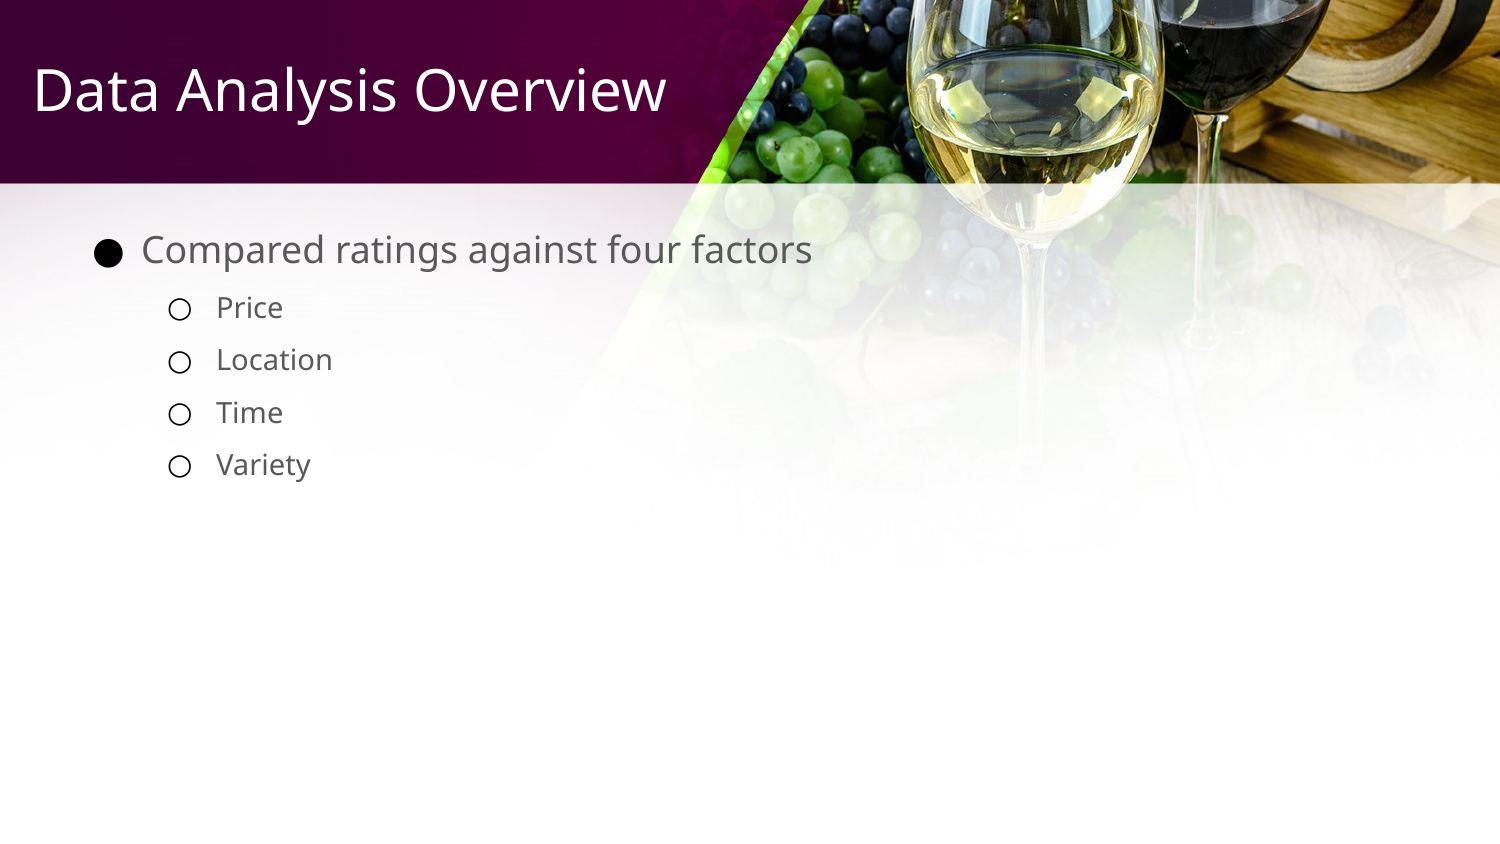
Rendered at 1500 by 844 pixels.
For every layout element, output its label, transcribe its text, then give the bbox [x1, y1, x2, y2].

text_box Data Analysis Overview [17, 37, 1141, 169]
list Compared ratings against four factors Price Location Time Variety [51, 189, 1449, 750]
picture [0, 0, 1500, 844]
